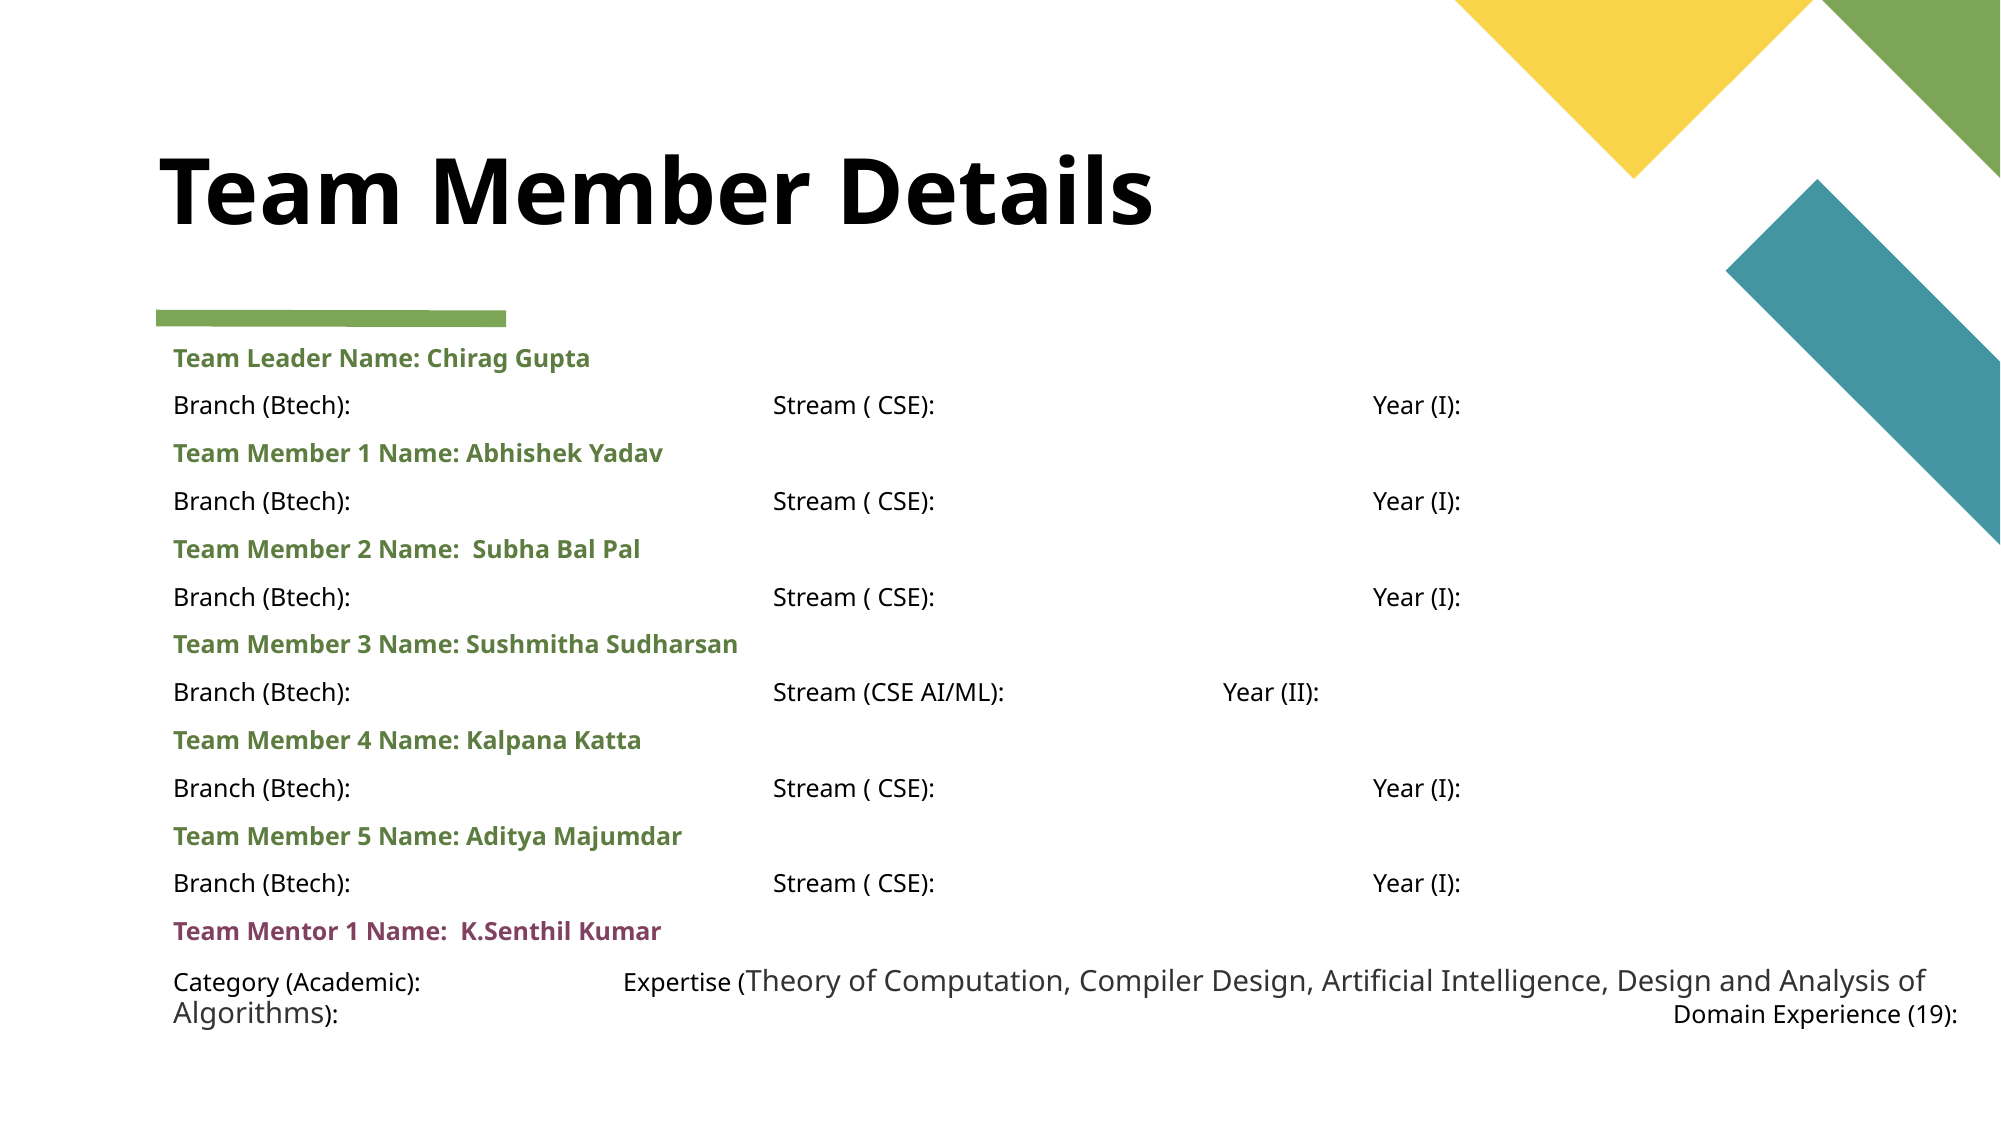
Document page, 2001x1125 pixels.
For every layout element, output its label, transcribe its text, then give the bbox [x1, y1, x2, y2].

title Team Member Details [158, 144, 1244, 245]
list Team Leader Name: Chirag Gupta Branch (Btech): Stream ( CSE): Year (I): Team Member 1 Name: Abhishek Yadav Branch (Btech): Stream ( CSE): Year (I): Team Member 2 Name: Subha Bal Pal Branch (Btech): Stream ( CSE): Year (I): Team Member 3 Name: Sushmitha Sudharsan Branch (Btech): Stream (CSE AI/ML): Year (II): Team Member 4 Name: Kalpana Katta Branch (Btech): Stream ( CSE): Year (I): Team Member 5 Name: Aditya Majumdar Branch (Btech): Stream ( CSE): Year (I): Team Mentor 1 Name: K.Senthil Kumar Category (Academic): Expertise (Theory of Computation, Compiler Design, Artificial Intelligence, Design and Analysis of Algorithms): Domain Experience (19): [158, 338, 1987, 1113]
